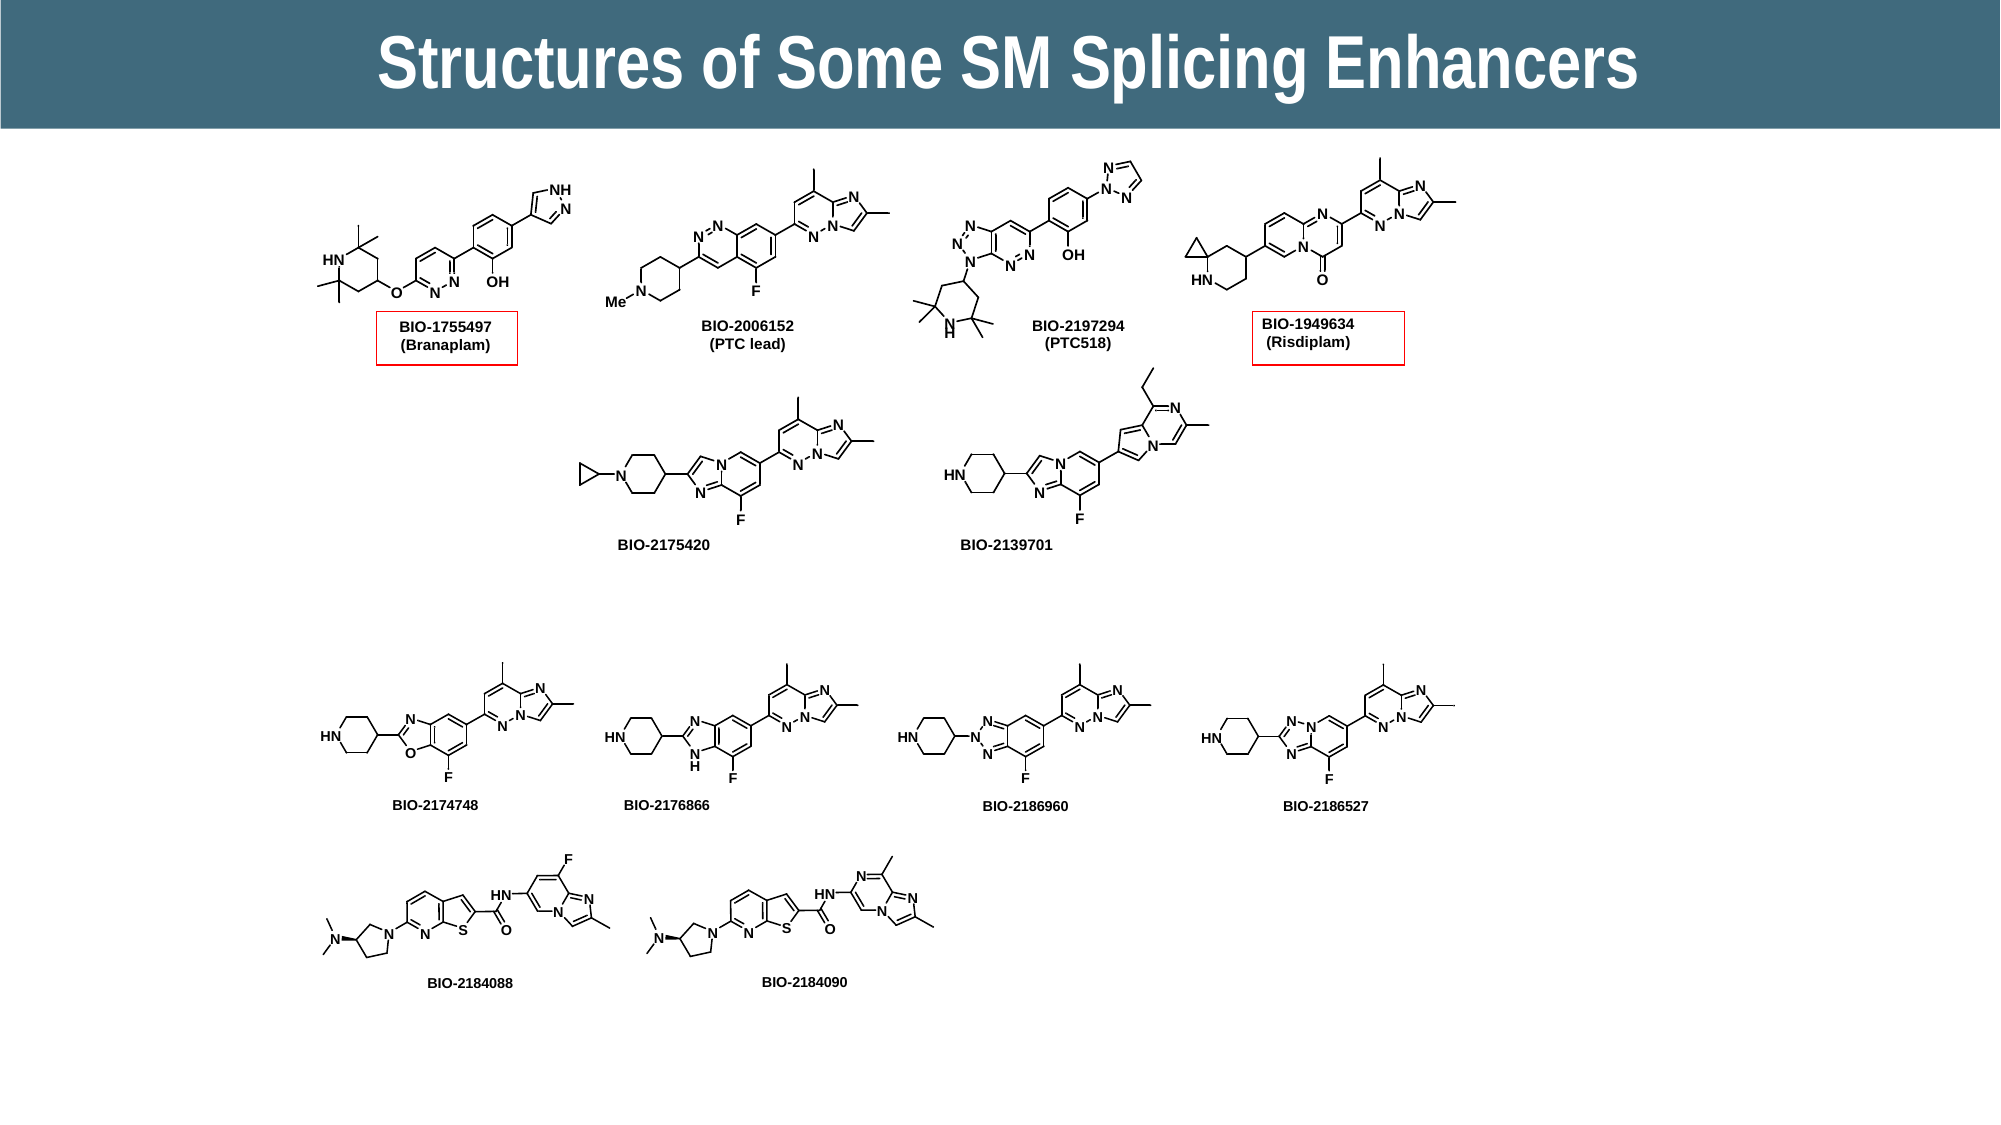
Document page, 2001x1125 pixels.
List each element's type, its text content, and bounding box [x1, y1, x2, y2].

text_box Structures of Some SM Splicing Enhancers [0, 0, 2000, 129]
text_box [315, 155, 1466, 563]
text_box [318, 660, 1464, 1000]
